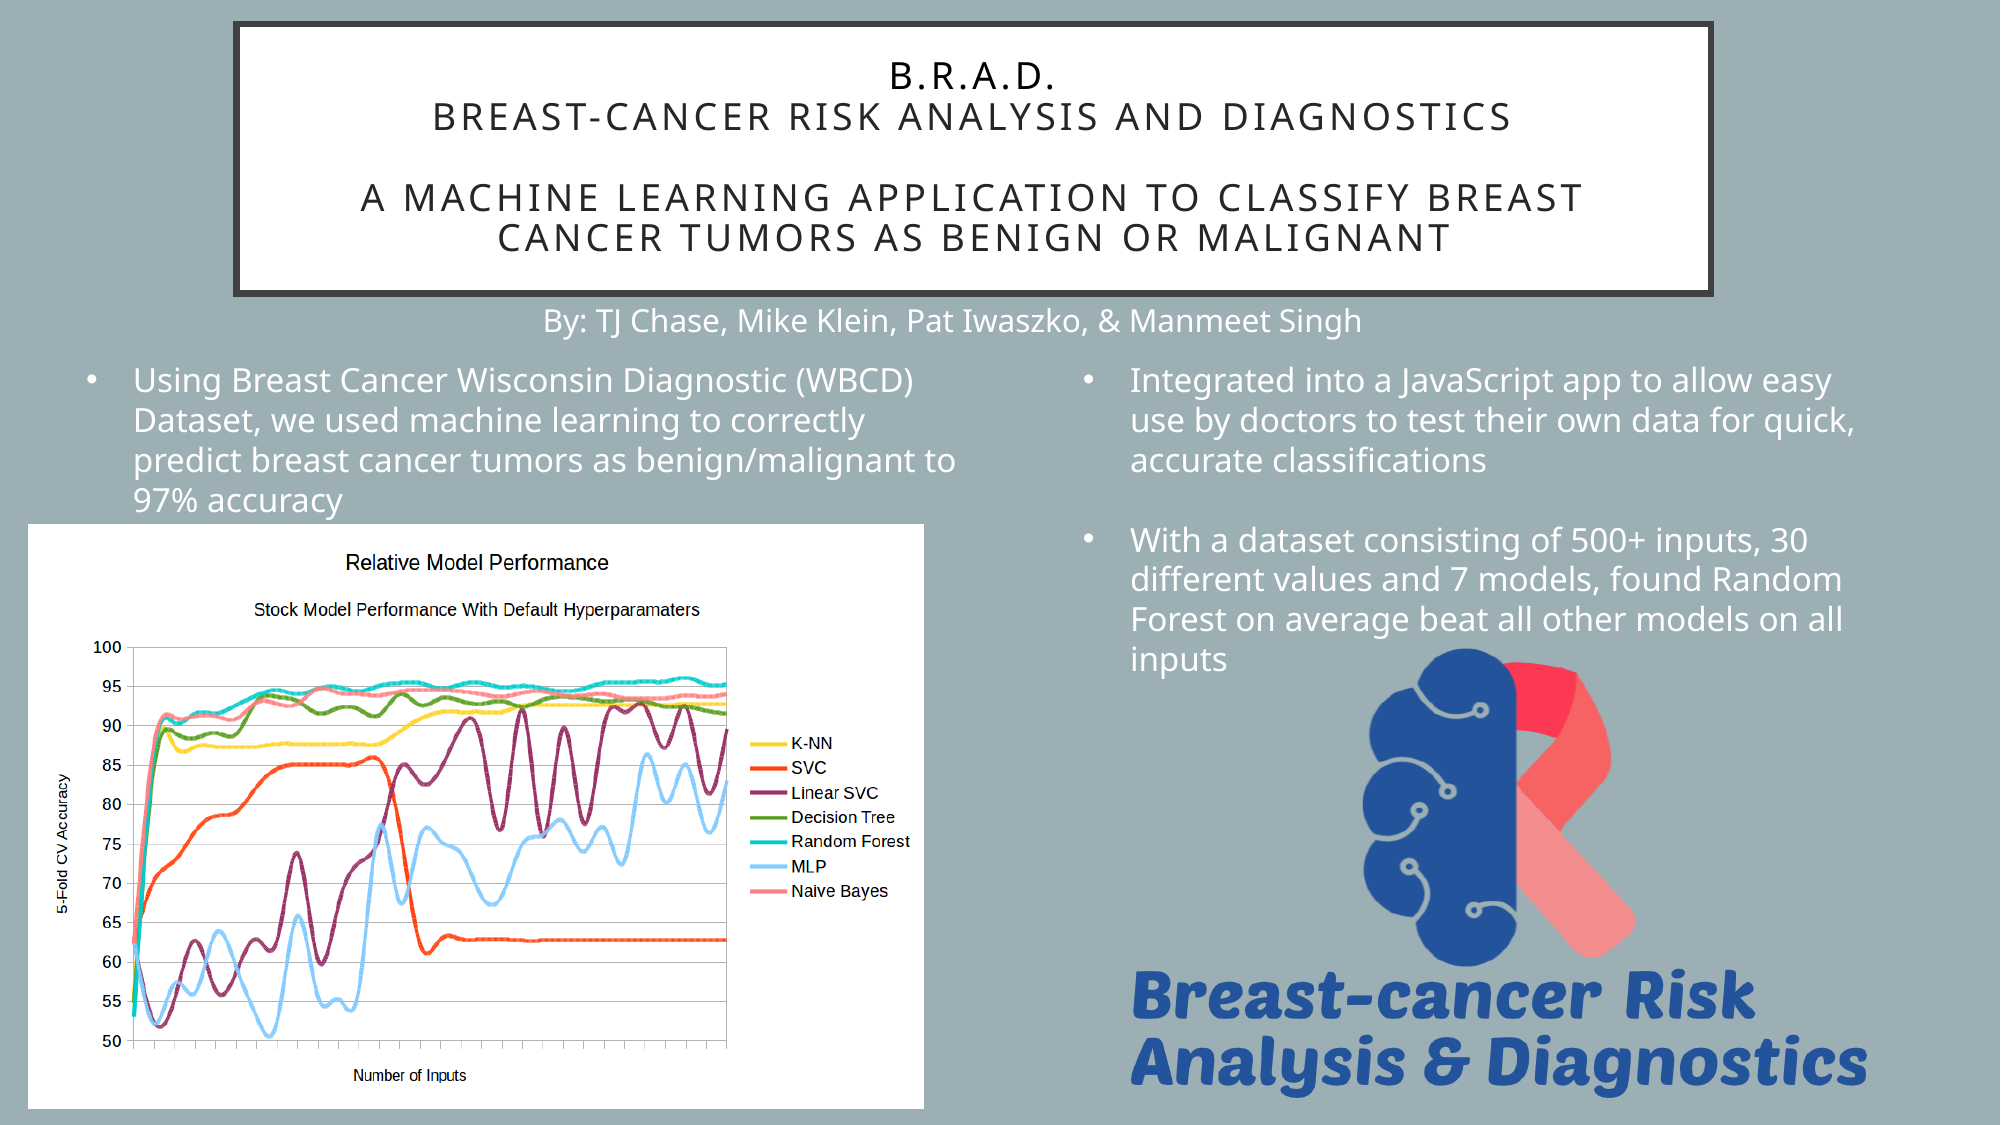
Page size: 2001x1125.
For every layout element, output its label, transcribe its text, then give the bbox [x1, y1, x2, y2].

text_box Integrated into a JavaScript app to allow easy use by doctors to test their own data for quick, accurate classifications With a dataset consisting of 500+ inputs, 30 different values and 7 models, found Random Forest on average beat all other models on all inputs [1068, 351, 1896, 504]
picture [28, 504, 2000, 1125]
title B.R.A.D. Breast-Cancer Risk AnalySis and Diagnostics A machine learning Application to classify breast cancer tumors as benign or malignant [233, 21, 1714, 297]
text_box Using Breast Cancer Wisconsin Diagnostic (WBCD) Dataset, we used machine learning to correctly predict breast cancer tumors as benign/malignant to 97% accuracy [71, 351, 996, 524]
subtitle By: TJ Chase, Mike Klein, Pat Iwaszko, & Manmeet Singh [395, 293, 1511, 347]
